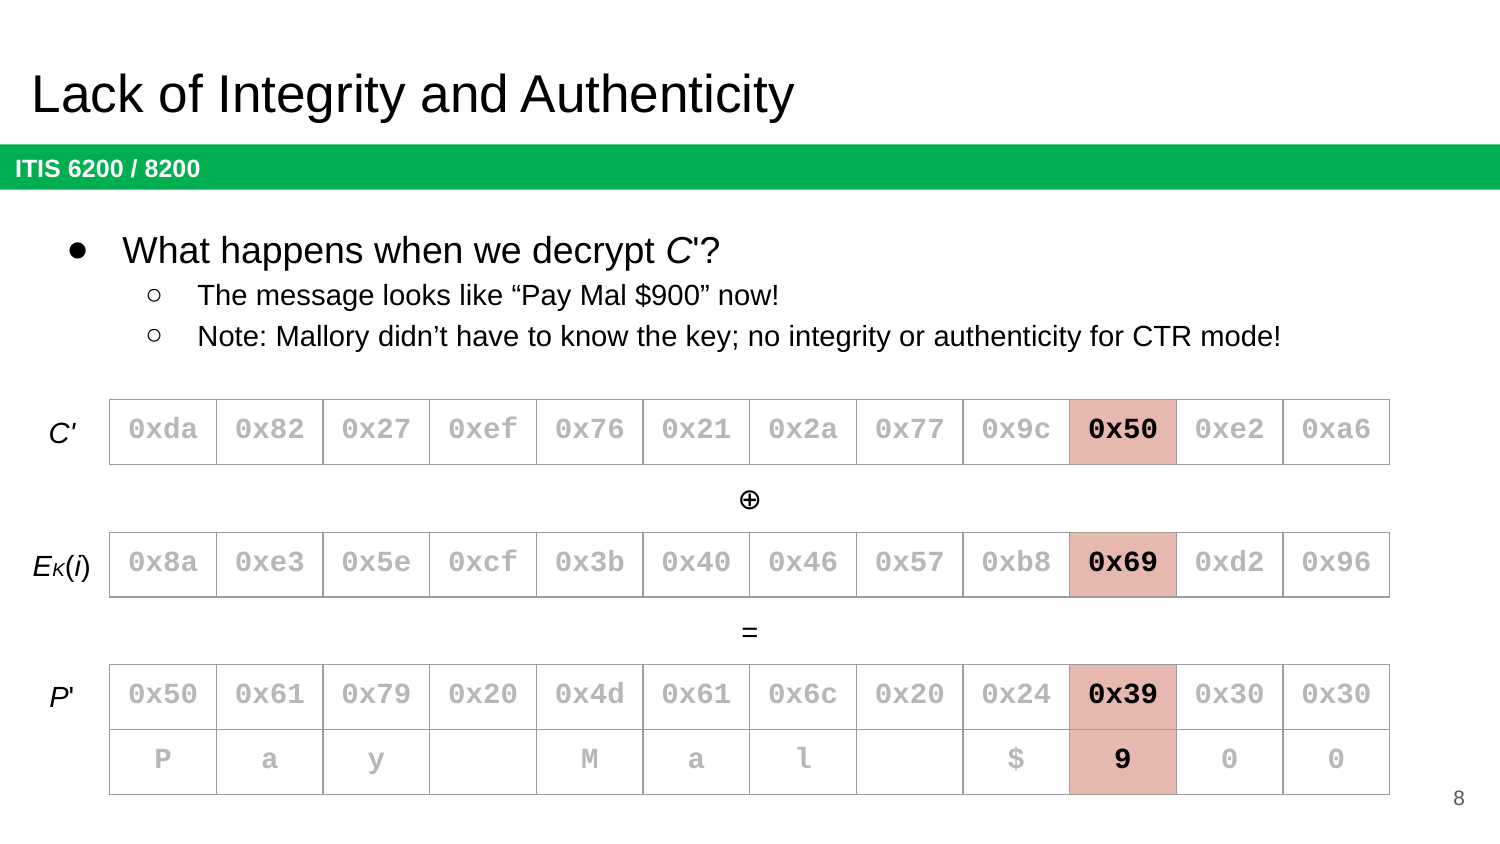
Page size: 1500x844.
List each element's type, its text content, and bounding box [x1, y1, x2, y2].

table_cell 9 [1070, 730, 1176, 794]
table_header 0x3b [537, 533, 642, 596]
table_header 0x40 [644, 533, 749, 596]
table_header 0x24 [964, 665, 1069, 729]
table_header 0x6c [750, 665, 856, 729]
table_header 0x5e [324, 533, 429, 596]
table_header 0x30 [1177, 665, 1282, 729]
table_header 0x27 [324, 400, 429, 464]
table_header 0x50 [1070, 400, 1176, 464]
table_header 0x20 [430, 665, 536, 729]
table_cell [430, 730, 536, 794]
table_header 0xda [110, 400, 216, 464]
title Lack of Integrity and Authenticity [16, 44, 1415, 139]
table_cell $ [964, 730, 1069, 794]
table_header 0x2a [750, 400, 856, 464]
table_header 0xb8 [964, 533, 1069, 596]
table_header 0xe2 [1177, 400, 1282, 464]
table_header 0x39 [1070, 665, 1176, 729]
table_cell l [750, 730, 856, 794]
table_header 0x82 [217, 400, 322, 464]
table_header 0x30 [1284, 665, 1389, 729]
table_cell a [217, 730, 322, 794]
table_header 0x79 [324, 665, 429, 729]
text_box P' [16, 663, 107, 729]
table_header 0xef [430, 400, 536, 464]
table_header 0x21 [644, 400, 749, 464]
table_cell P [110, 730, 216, 794]
table_header 0x50 [110, 665, 216, 729]
table_cell 0 [1284, 730, 1389, 794]
table_cell M [537, 730, 642, 794]
text_box EK(i) [16, 531, 107, 597]
table_cell [857, 730, 962, 794]
table_header 0xcf [430, 533, 536, 596]
table_cell 0 [1177, 730, 1282, 794]
table_header 0x76 [537, 400, 642, 464]
text_box C' [16, 399, 107, 465]
list What happens when we decrypt C'? The message looks like “Pay Mal $900” now! Note: Mallory didn’t have to know the key; no integrity or authenticity for CTR mode! [32, 204, 1431, 480]
table_header 0x4d [537, 665, 642, 729]
table_header 0x20 [857, 665, 962, 729]
text_box = [704, 597, 795, 663]
text_box ⊕ [704, 465, 795, 531]
table_header 0x57 [857, 533, 962, 596]
table_cell y [324, 730, 429, 794]
table_header 0x61 [217, 665, 322, 729]
slide_number 8 [1389, 764, 1480, 830]
table_header 0xa6 [1284, 400, 1389, 464]
table_cell a [644, 730, 749, 794]
table_header 0x96 [1284, 533, 1389, 596]
table_header 0x9c [964, 400, 1069, 464]
table_header 0x69 [1070, 533, 1176, 596]
table_header 0xe3 [217, 533, 322, 596]
table_header 0x8a [110, 533, 216, 596]
table_header 0x46 [750, 533, 856, 596]
table_header 0x77 [857, 400, 962, 464]
table_header 0xd2 [1177, 533, 1282, 596]
table_header 0x61 [644, 665, 749, 729]
